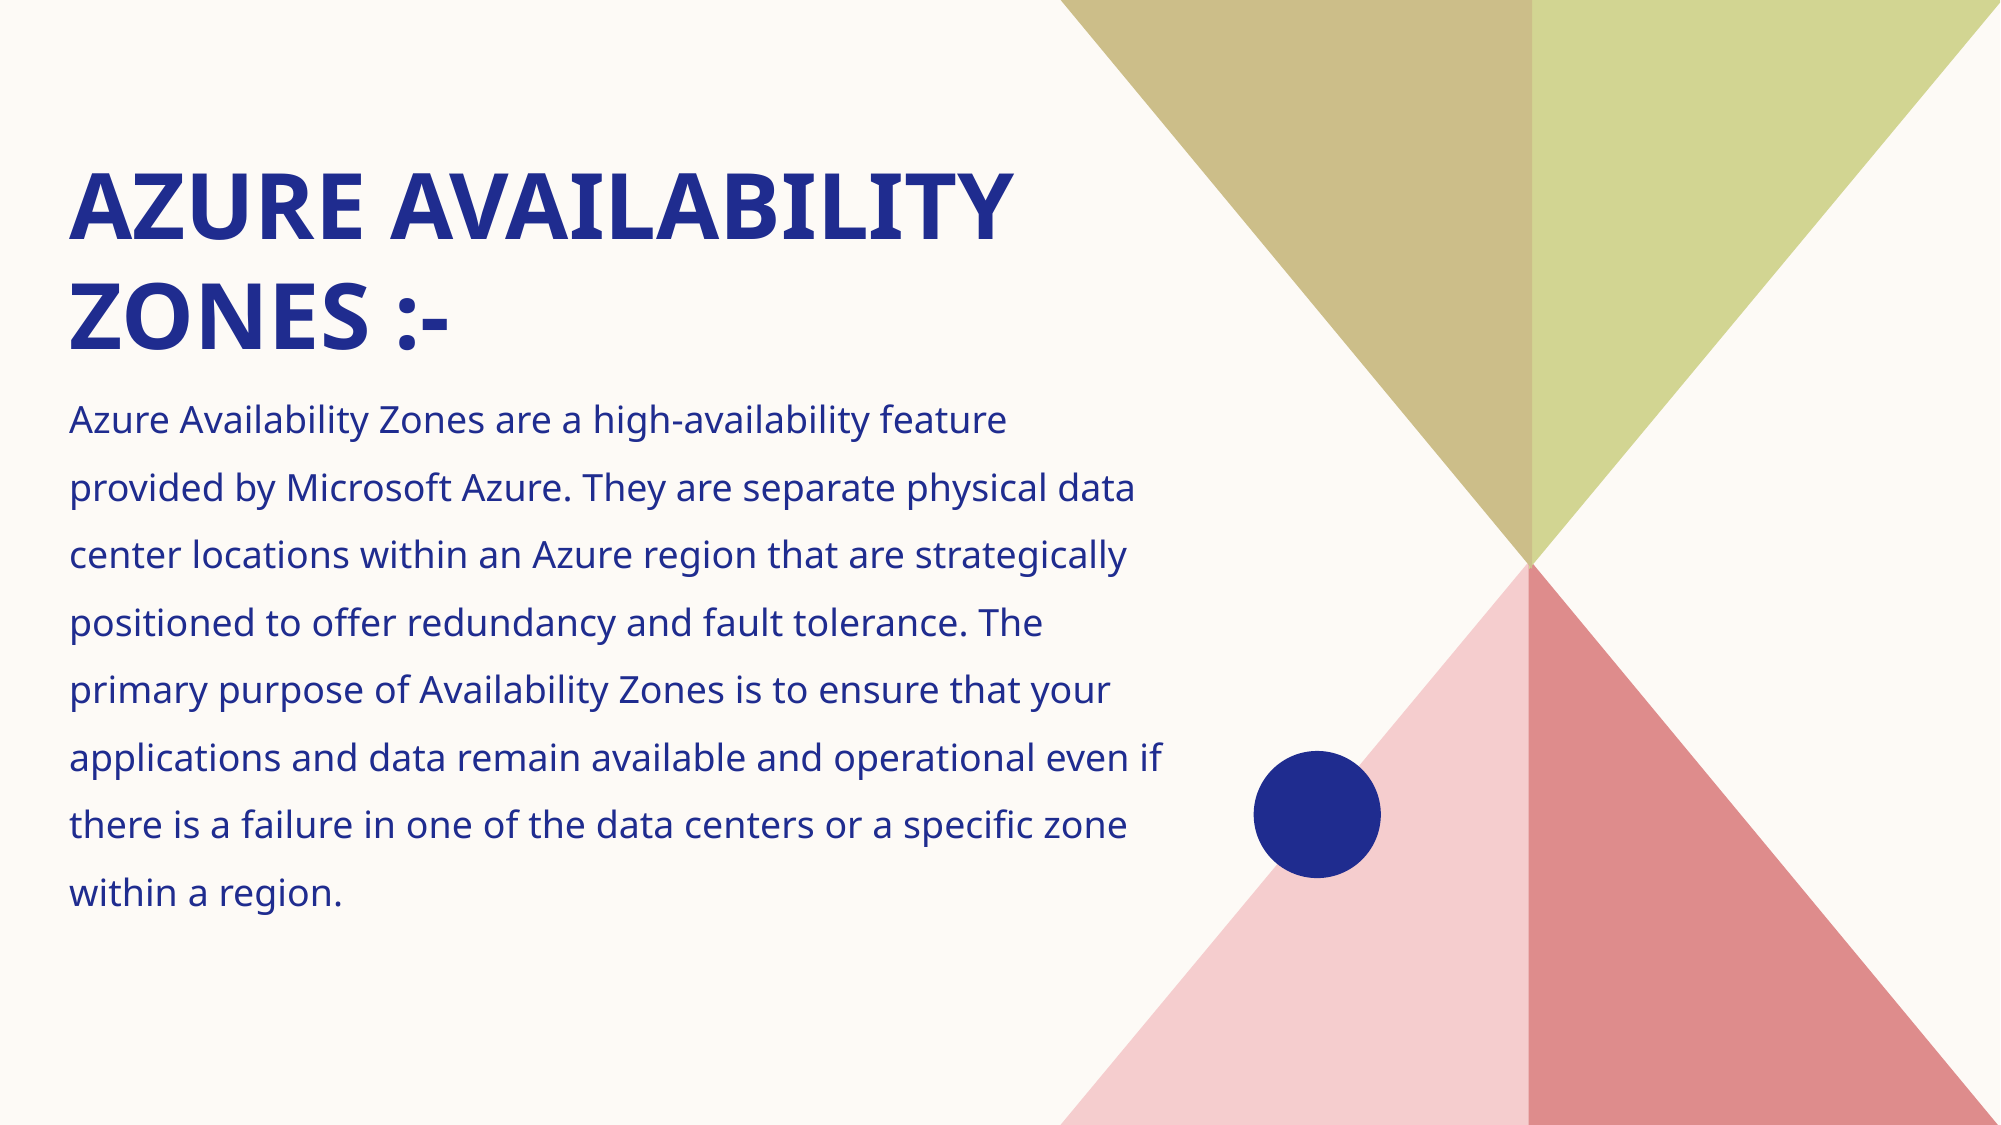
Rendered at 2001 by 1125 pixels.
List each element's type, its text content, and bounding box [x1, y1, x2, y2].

title Azure Availability Zones :- [54, 140, 1180, 366]
list Azure Availability Zones are a high-availability feature provided by Microsoft Azure. They are separate physical data center locations within an Azure region that are strategically positioned to offer redundancy and fault tolerance. The primary purpose of Availability Zones is to ensure that your applications and data remain available and operational even if there is a failure in one of the data centers or a specific zone within a region. [54, 366, 1180, 985]
